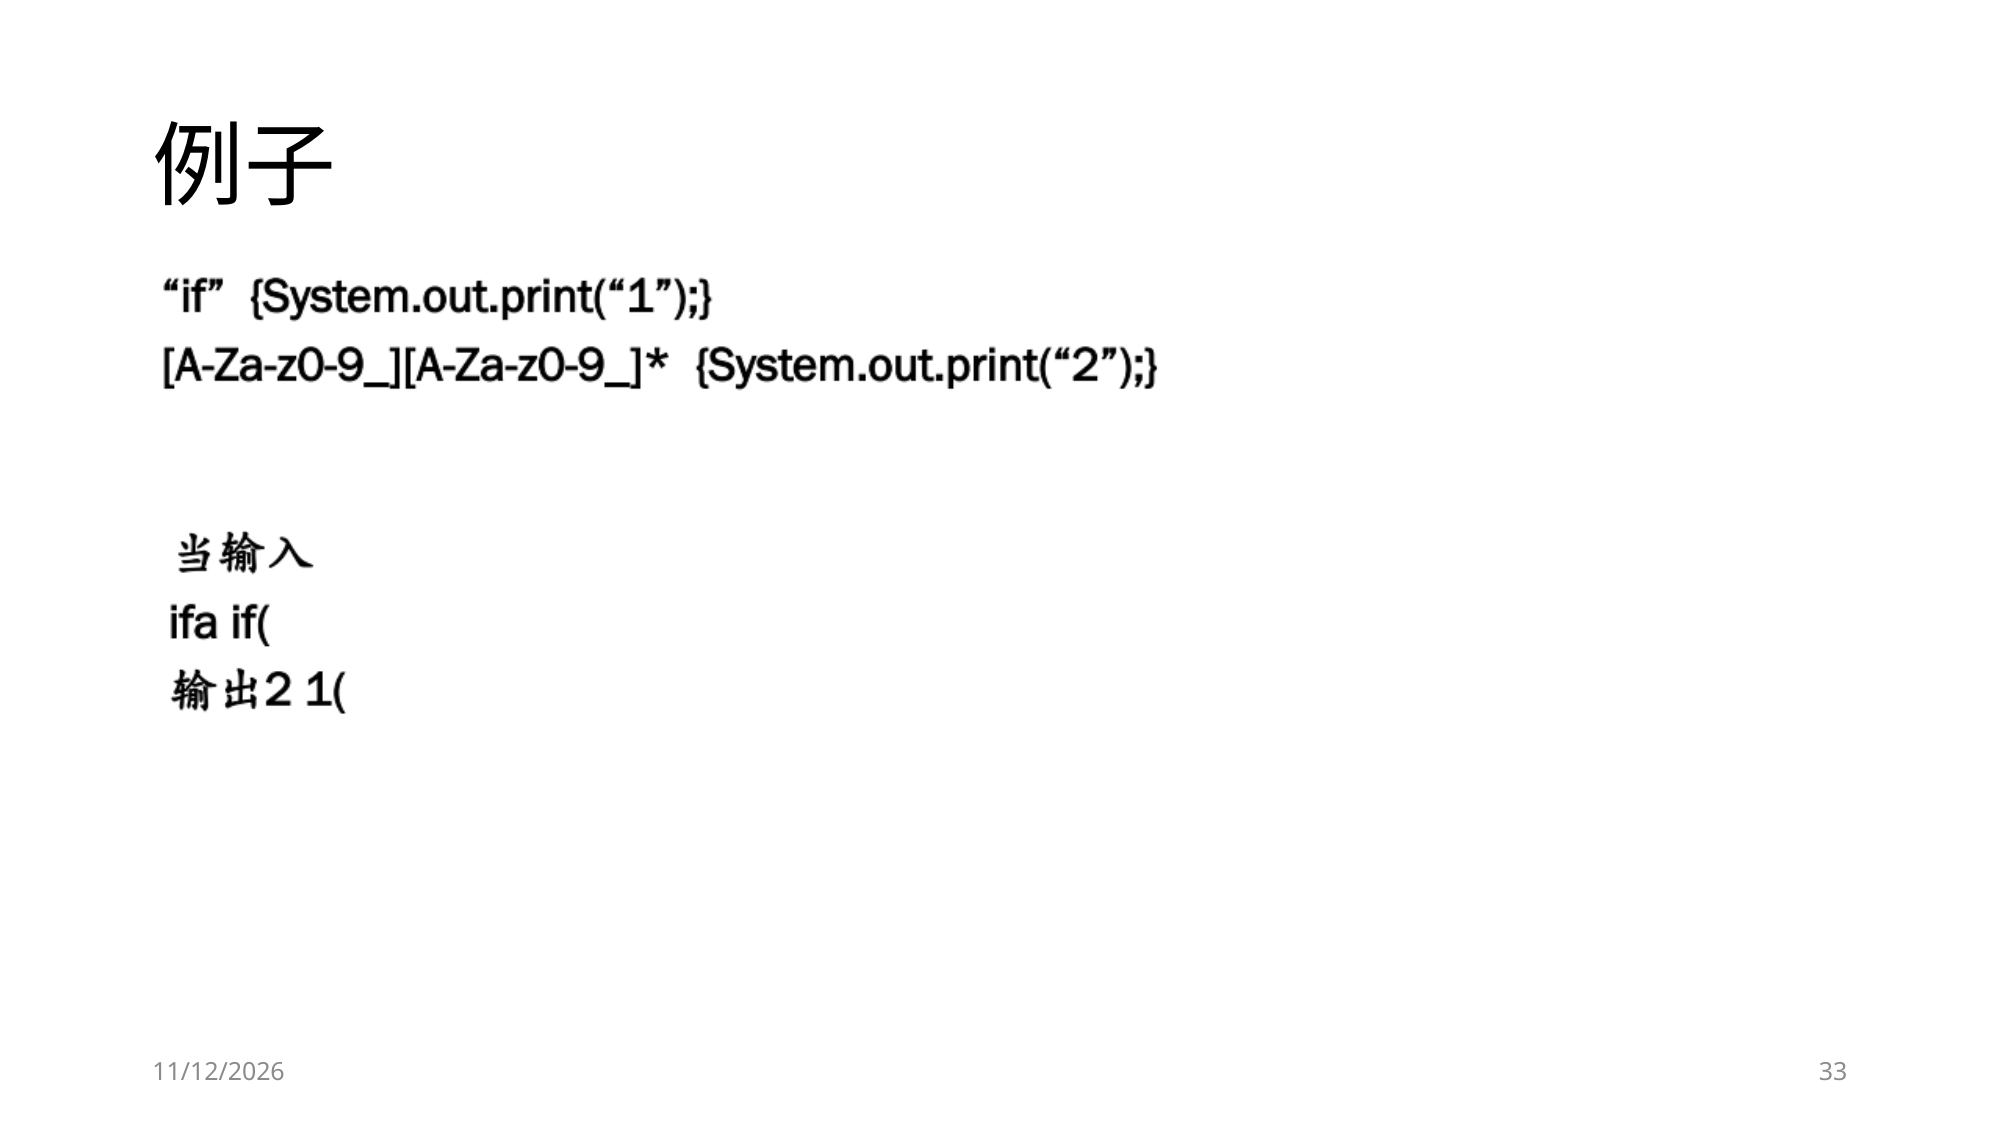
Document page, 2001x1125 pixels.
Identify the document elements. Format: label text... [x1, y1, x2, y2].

picture [137, 256, 1182, 415]
slide_number 33 [1412, 1042, 1863, 1103]
picture [155, 504, 406, 717]
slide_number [137, 1042, 588, 1103]
title 例子 [137, 59, 1863, 278]
